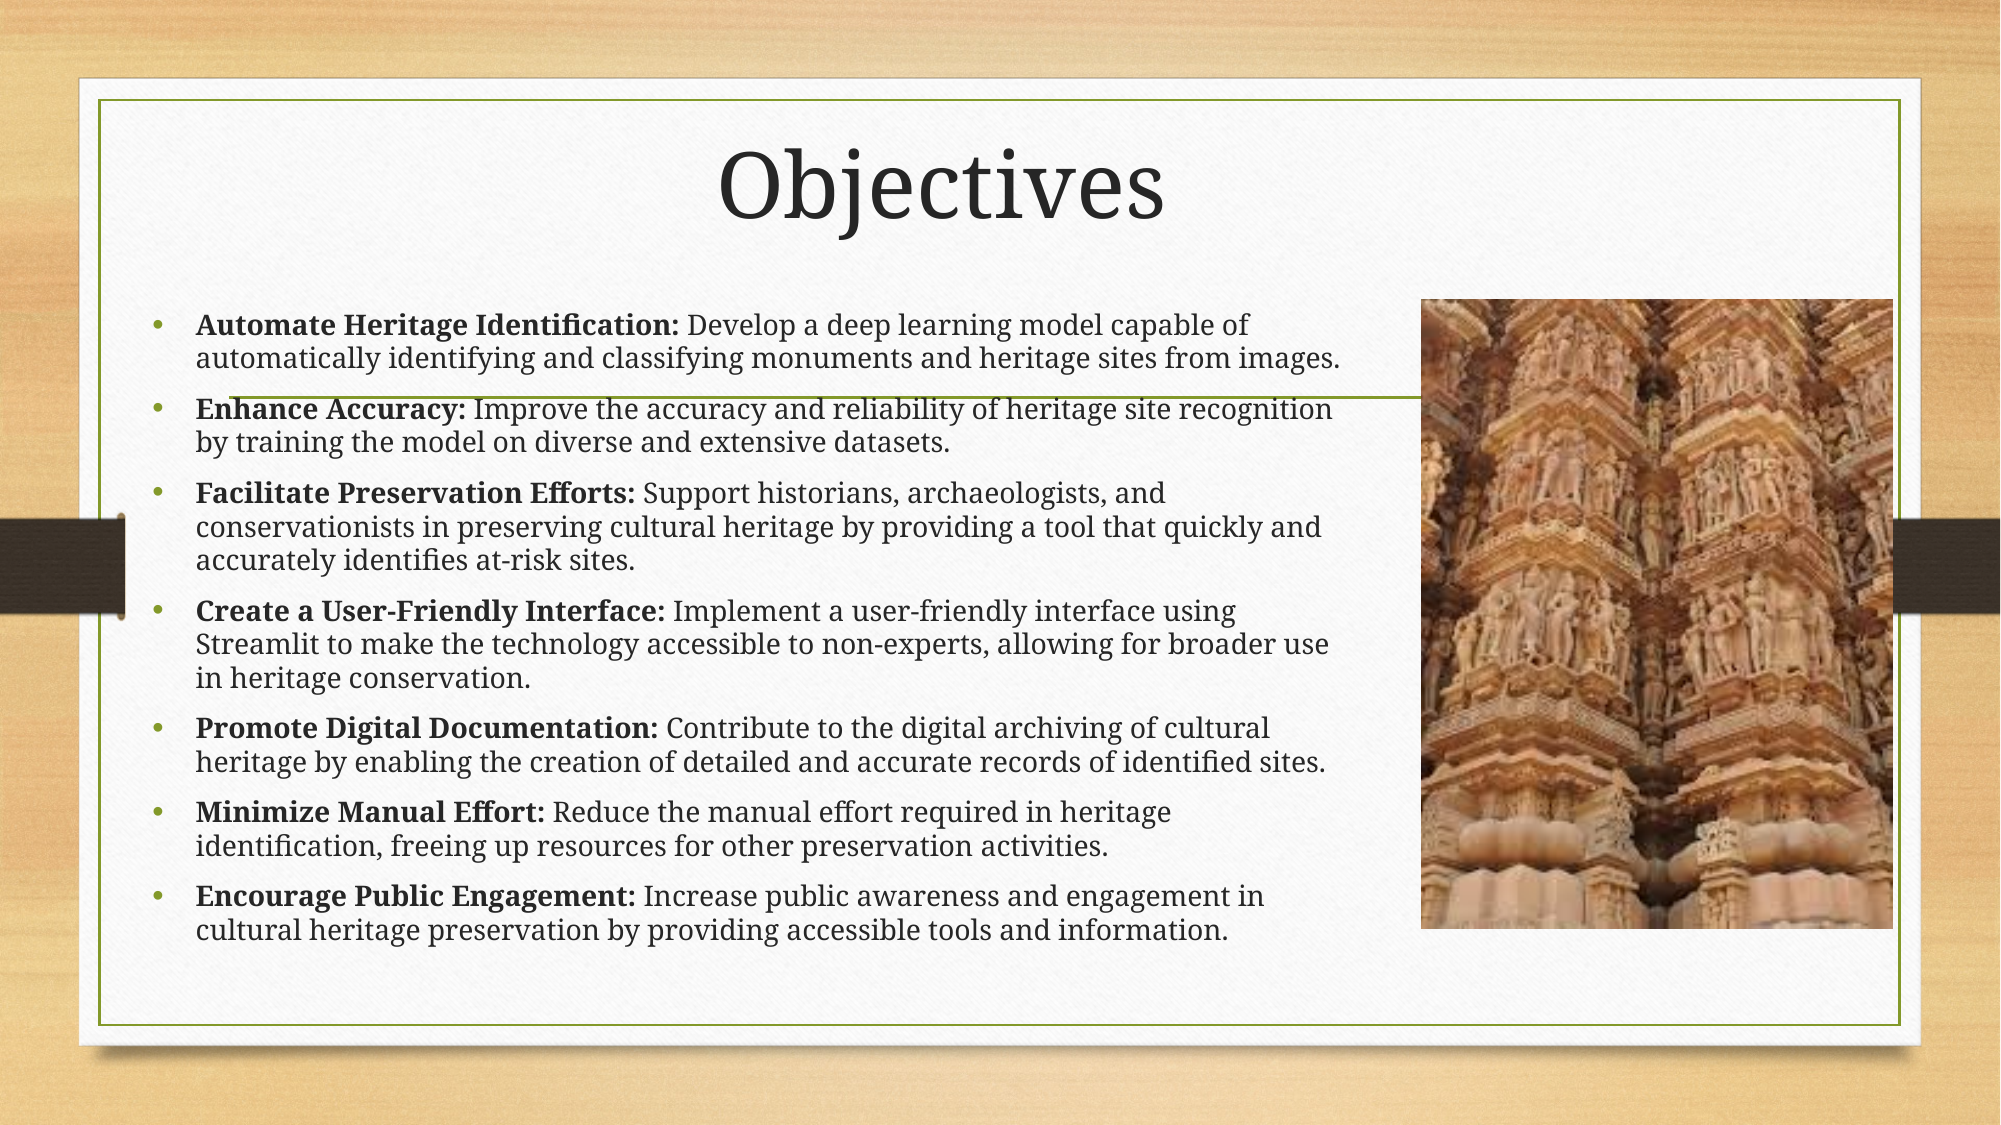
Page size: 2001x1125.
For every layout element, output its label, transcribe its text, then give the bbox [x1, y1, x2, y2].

title Objectives [154, 75, 1729, 290]
picture [0, 0, 2001, 1125]
list Automate Heritage Identification: Develop a deep learning model capable of automatically identifying and classifying monuments and heritage sites from images. Enhance Accuracy: Improve the accuracy and reliability of heritage site recognition by training the model on diverse and extensive datasets. Facilitate Preservation Efforts: Support historians, archaeologists, and conservationists in preserving cultural heritage by providing a tool that quickly and accurately identifies at-risk sites. Create a User-Friendly Interface: Implement a user-friendly interface using Streamlit to make the technology accessible to non-experts, allowing for broader use in heritage conservation. Promote Digital Documentation: Contribute to the digital archiving of cultural heritage by enabling the creation of detailed and accurate records of identified sites. Minimize Manual Effort: Reduce the manual effort required in heritage identification, freeing up resources for other preservation activities. Encourage Public Engagement: Increase public awareness and engagement in cultural heritage preservation by providing accessible tools and information. [137, 299, 1358, 1014]
